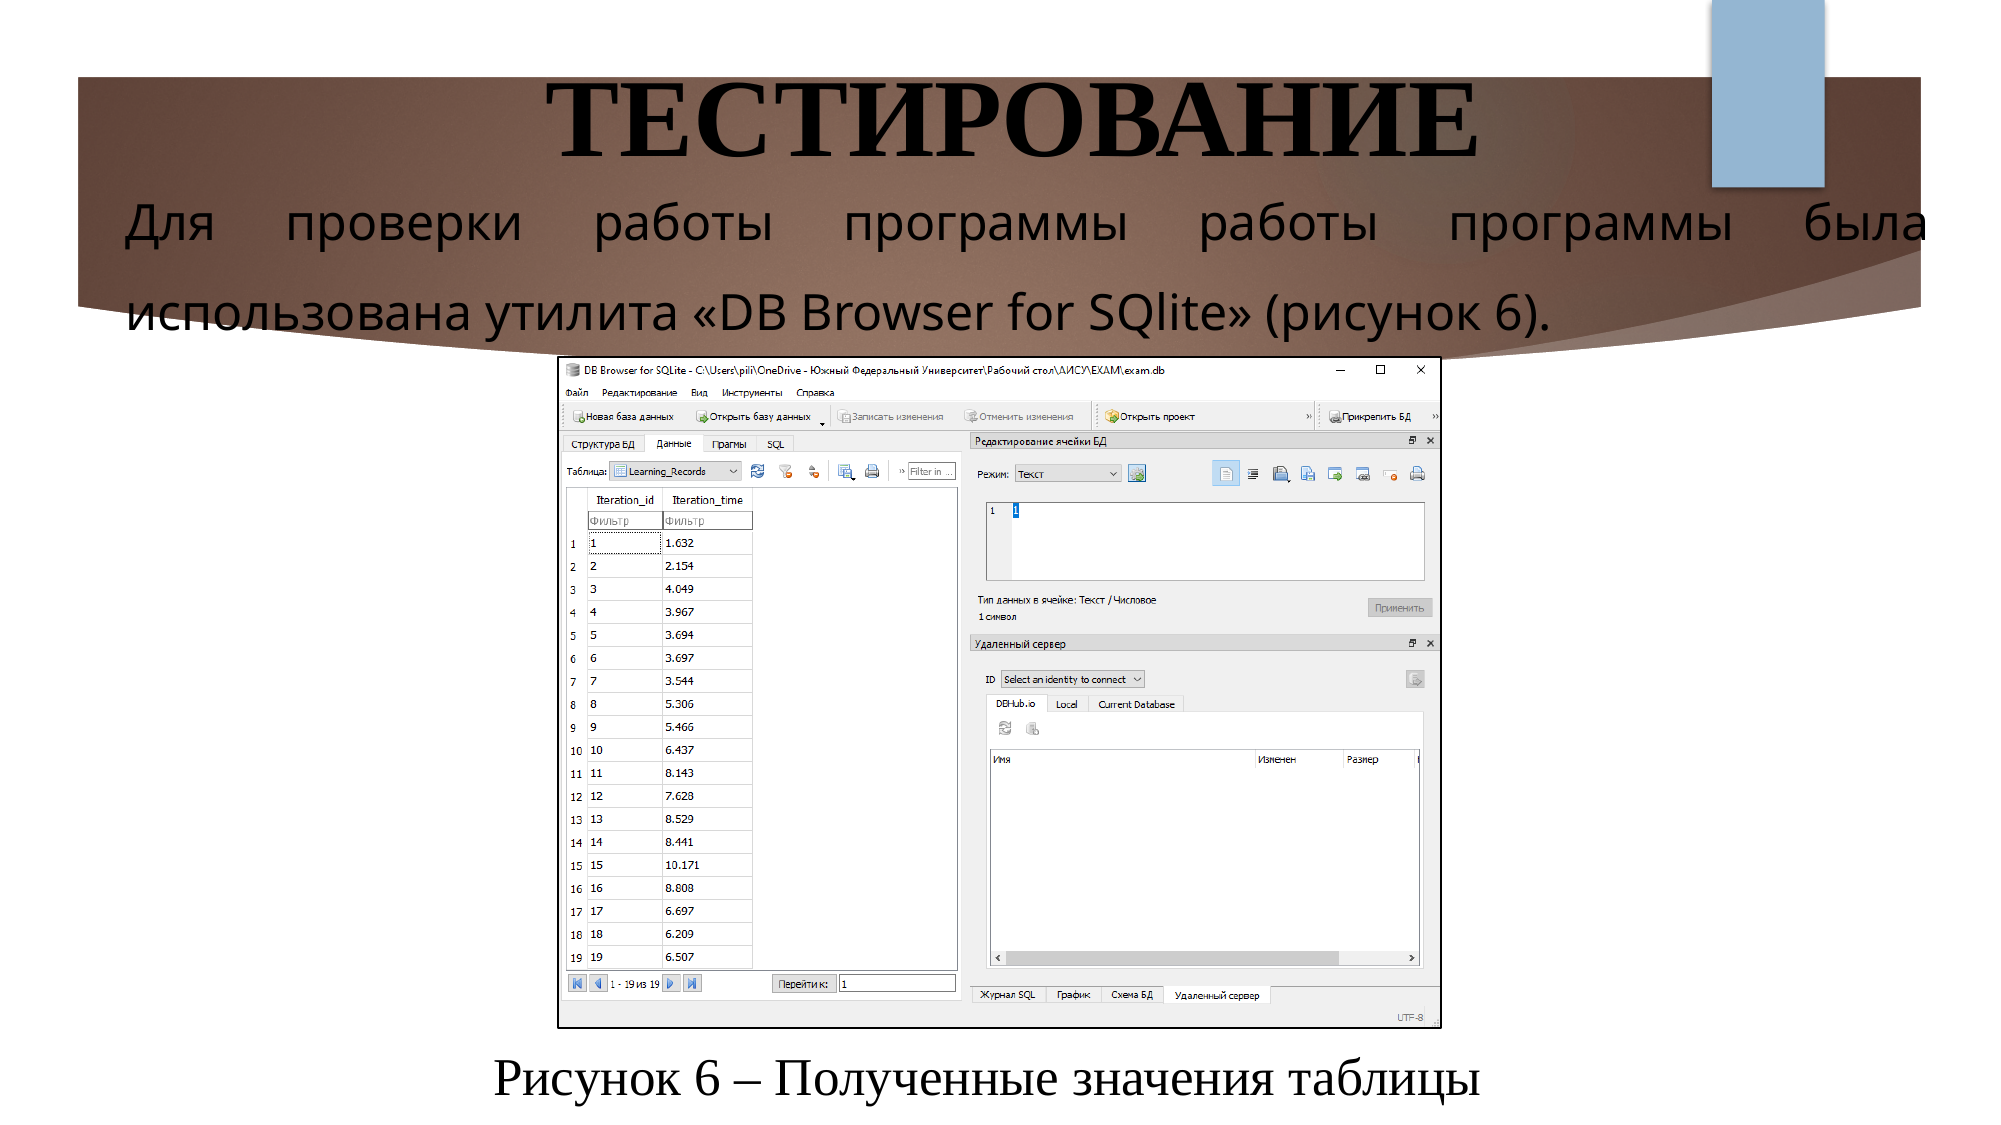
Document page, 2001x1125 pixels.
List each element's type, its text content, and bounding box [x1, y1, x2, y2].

text_box Для проверки работы программы работы программы была использована утилита «DB Browser for SQlite» (рисунок 6). [70, 152, 1945, 348]
picture [558, 357, 1441, 1027]
text_box Рисунок 6 – Полученные значения таблицы [322, 1003, 1536, 1115]
text_box ТЕСТИРОВАНИЕ [514, 37, 1515, 152]
